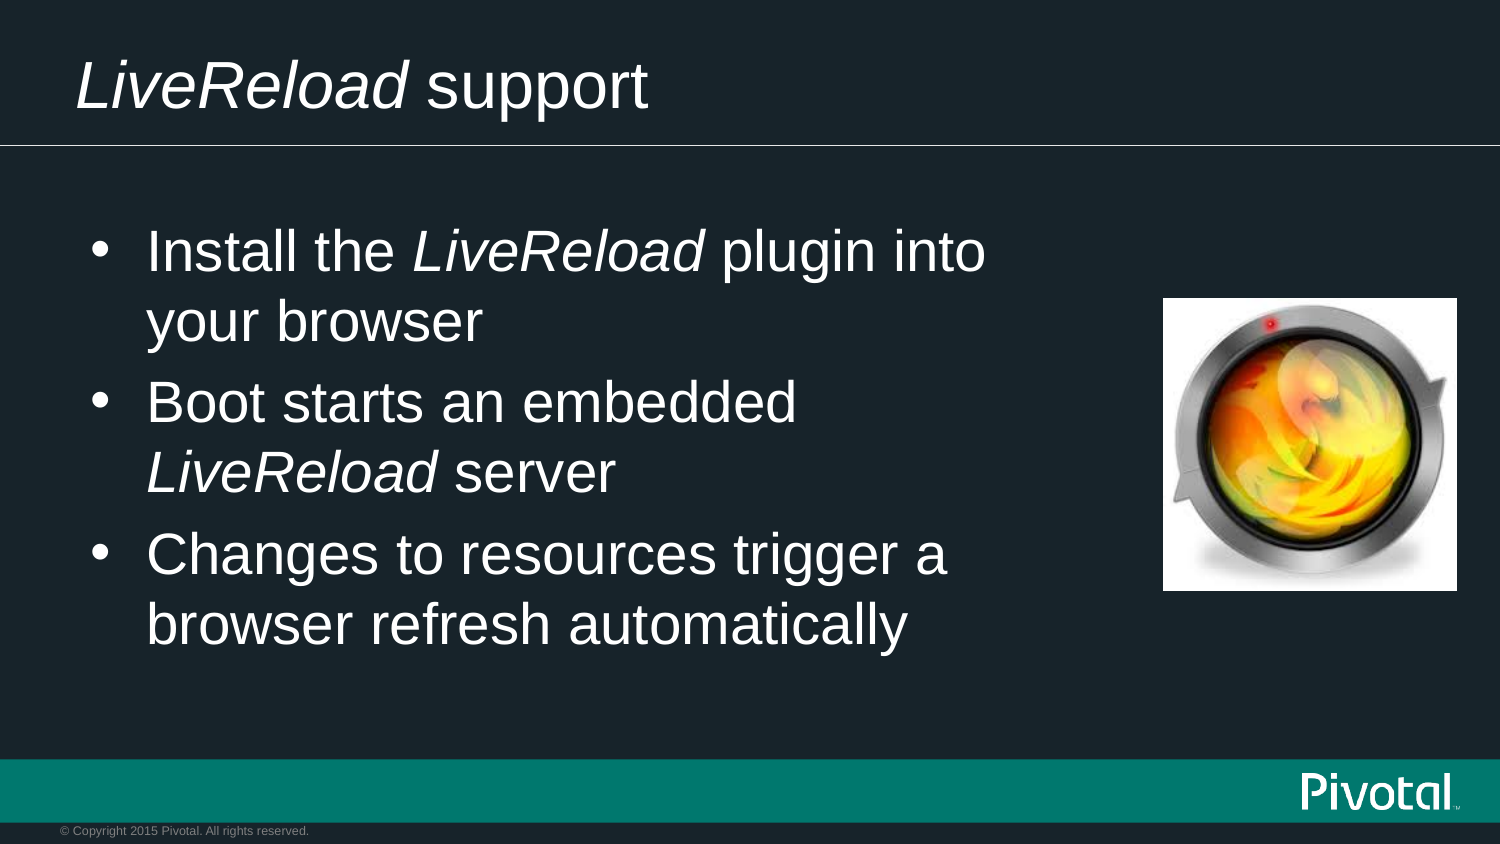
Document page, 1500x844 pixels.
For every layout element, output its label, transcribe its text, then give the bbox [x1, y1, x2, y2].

title LiveReload support [75, 52, 1425, 113]
picture [1163, 298, 1457, 591]
picture [1302, 773, 1460, 810]
list Install the LiveReload plugin into your browser Boot starts an embedded LiveReload server Changes to resources trigger a browser refresh automatically [75, 181, 1070, 688]
